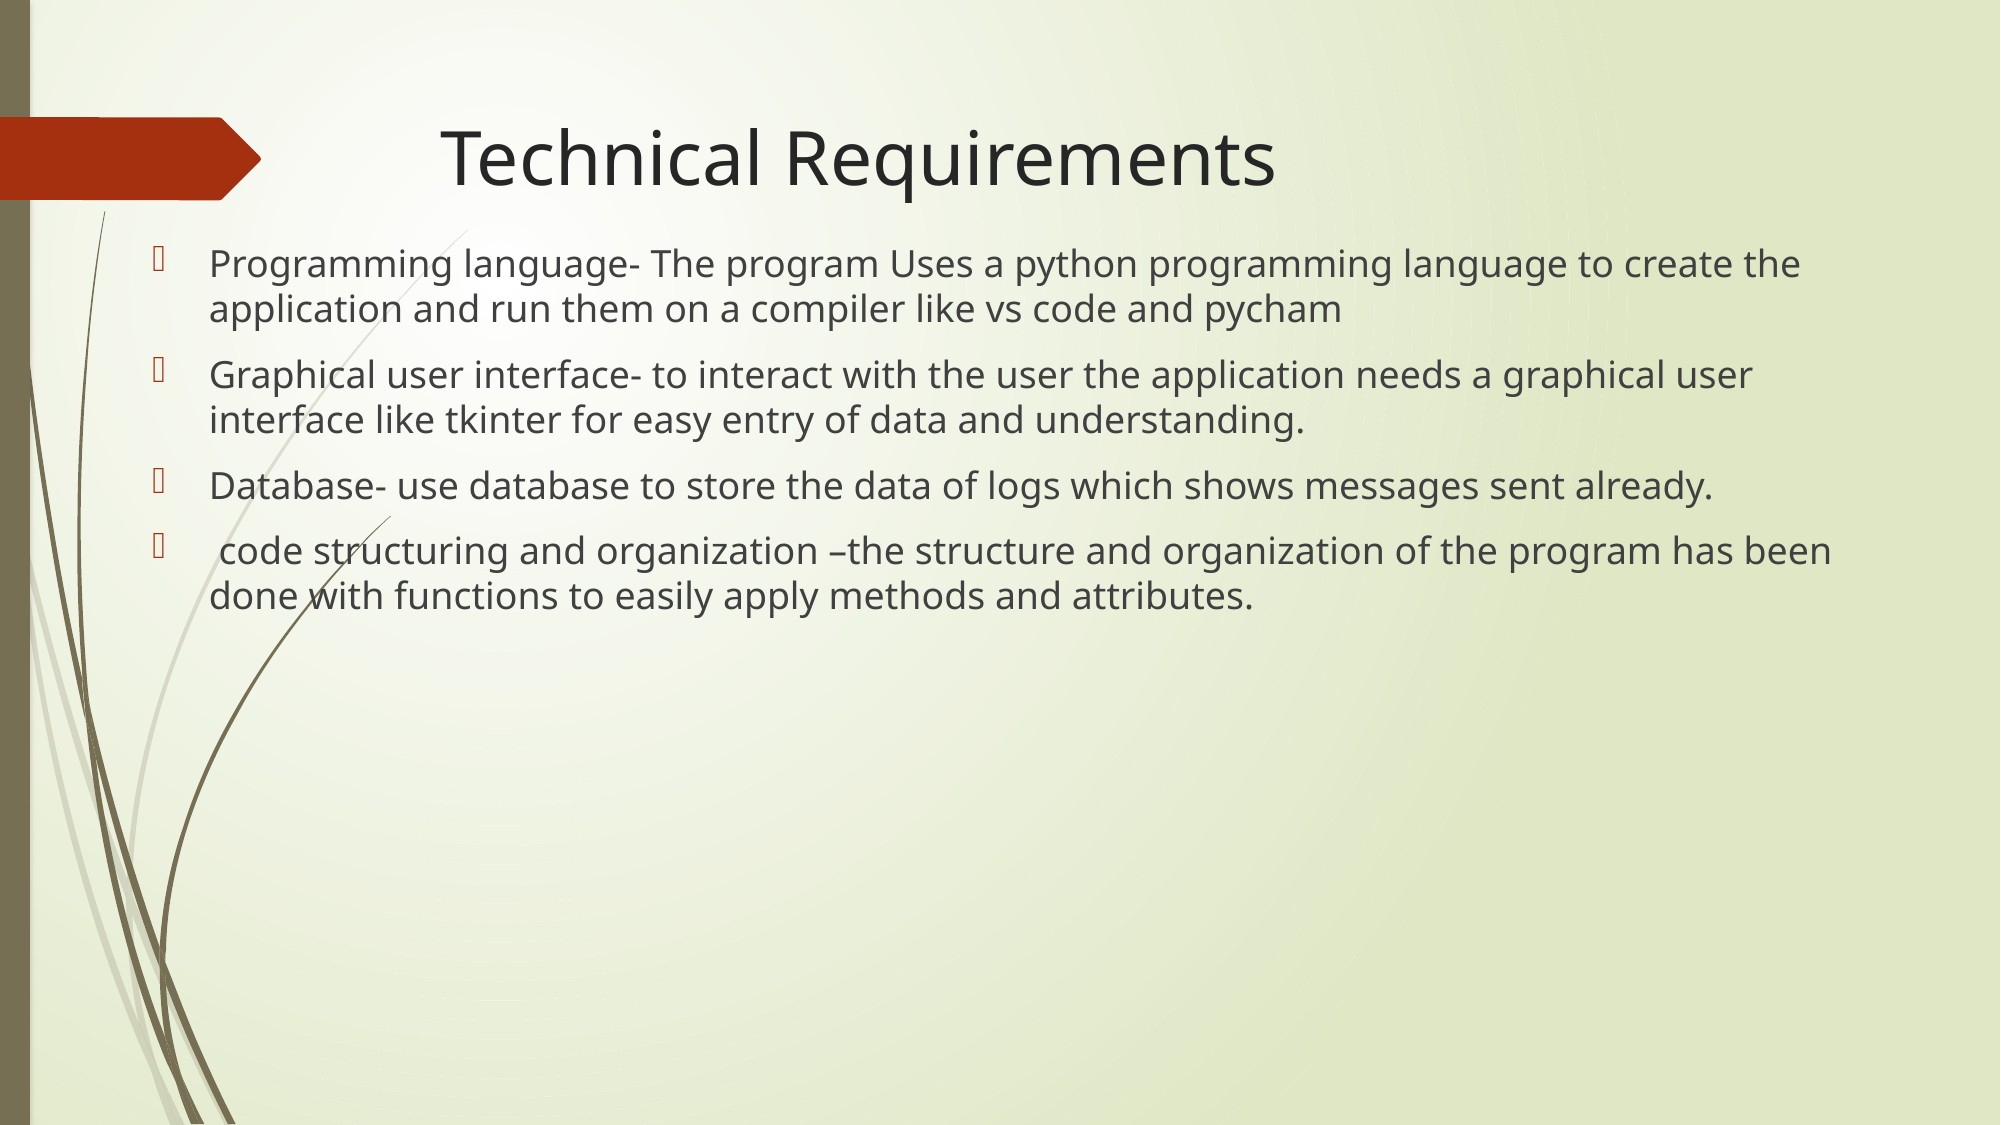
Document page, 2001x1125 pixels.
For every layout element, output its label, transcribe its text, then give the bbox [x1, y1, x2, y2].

list Programming language- The program Uses a python programming language to create the application and run them on a compiler like vs code and pycham Graphical user interface- to interact with the user the application needs a graphical user interface like tkinter for easy entry of data and understanding. Database- use database to store the data of logs which shows messages sent already. code structuring and organization –the structure and organization of the program has been done with functions to easily apply methods and attributes. [137, 232, 1863, 947]
title Technical Requirements [425, 102, 1888, 313]
